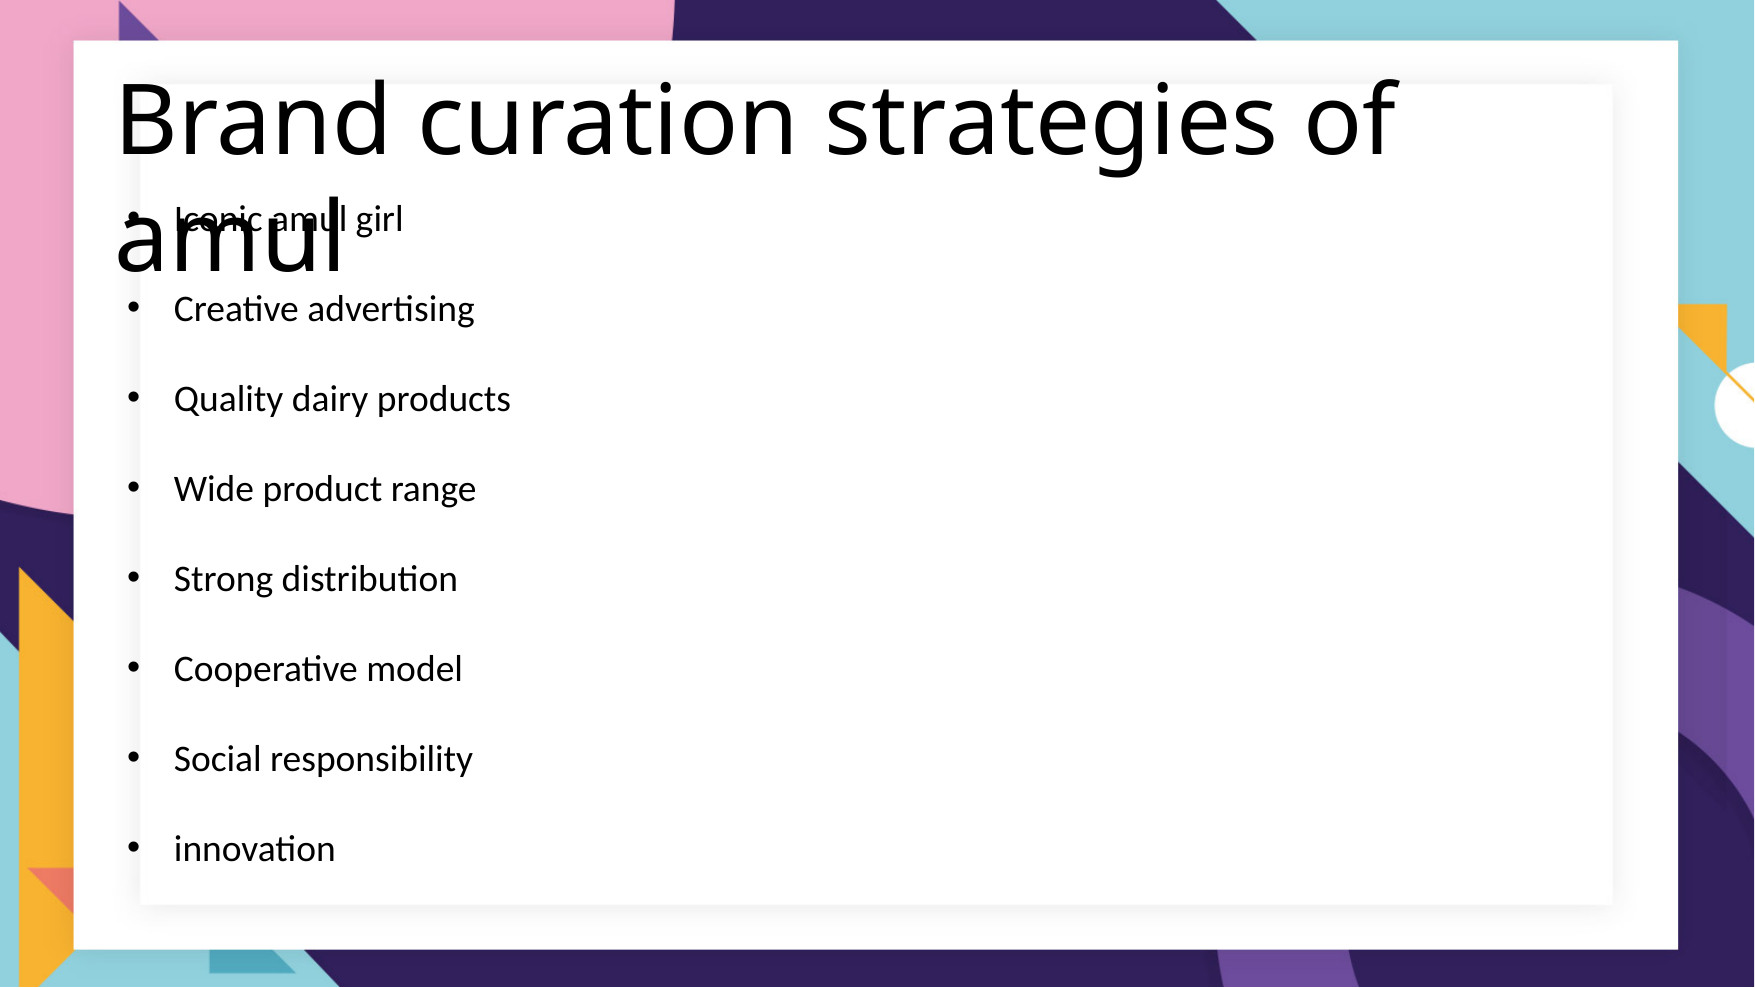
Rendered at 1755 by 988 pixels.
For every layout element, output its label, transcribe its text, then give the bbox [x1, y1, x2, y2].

title Brand curation strategies of amul [114, 56, 1606, 175]
subtitle Iconic amul girl Creative advertising Quality dairy products Wide product range Strong distribution Cooperative model Social responsibility innovation [127, 193, 615, 896]
picture [0, 0, 1755, 987]
